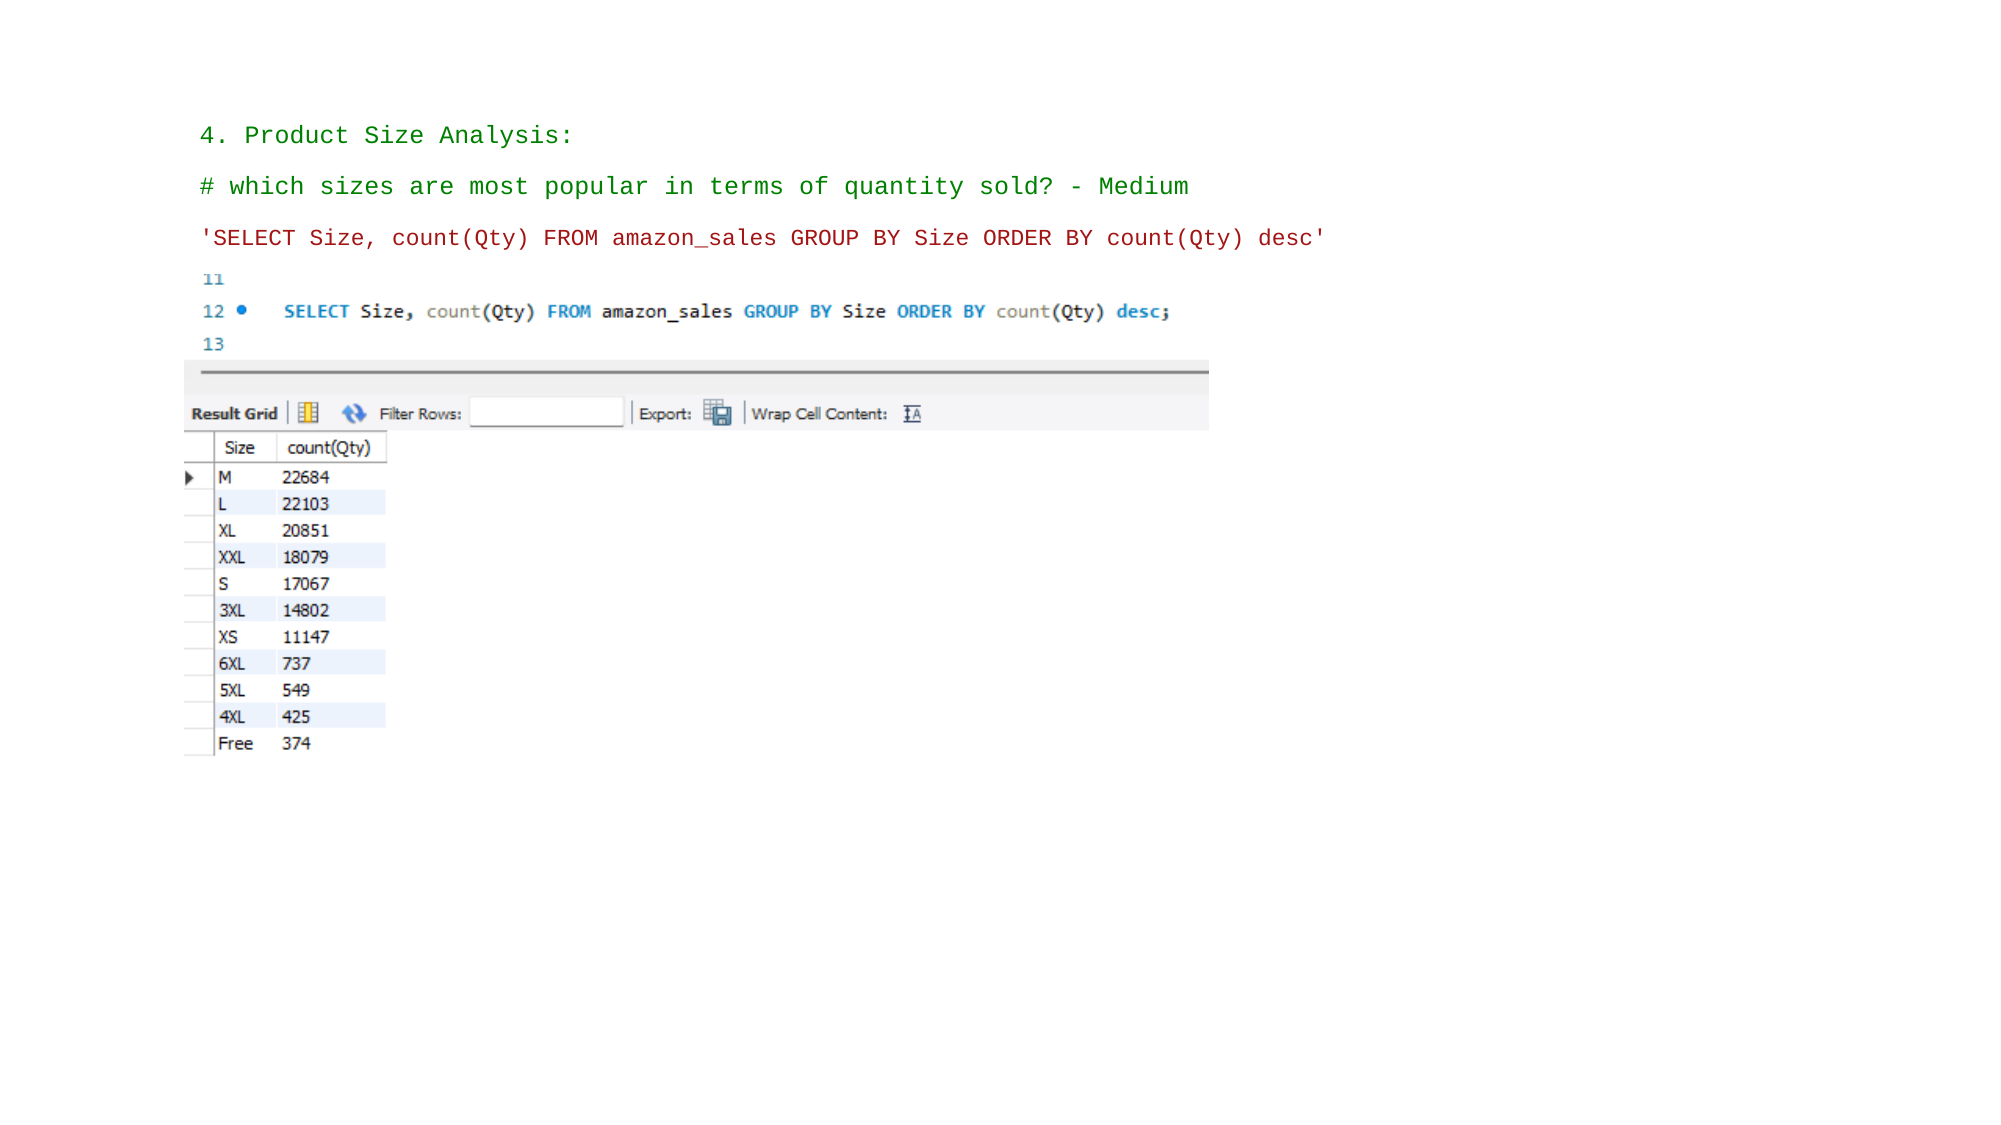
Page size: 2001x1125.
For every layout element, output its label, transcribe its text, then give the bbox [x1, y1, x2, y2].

list 4. Product Size Analysis: # which sizes are most popular in terms of quantity sold? - Medium 'SELECT Size, count(Qty) FROM amazon_sales GROUP BY Size ORDER BY count(Qty) desc' [184, 111, 1816, 438]
picture [184, 274, 1209, 789]
